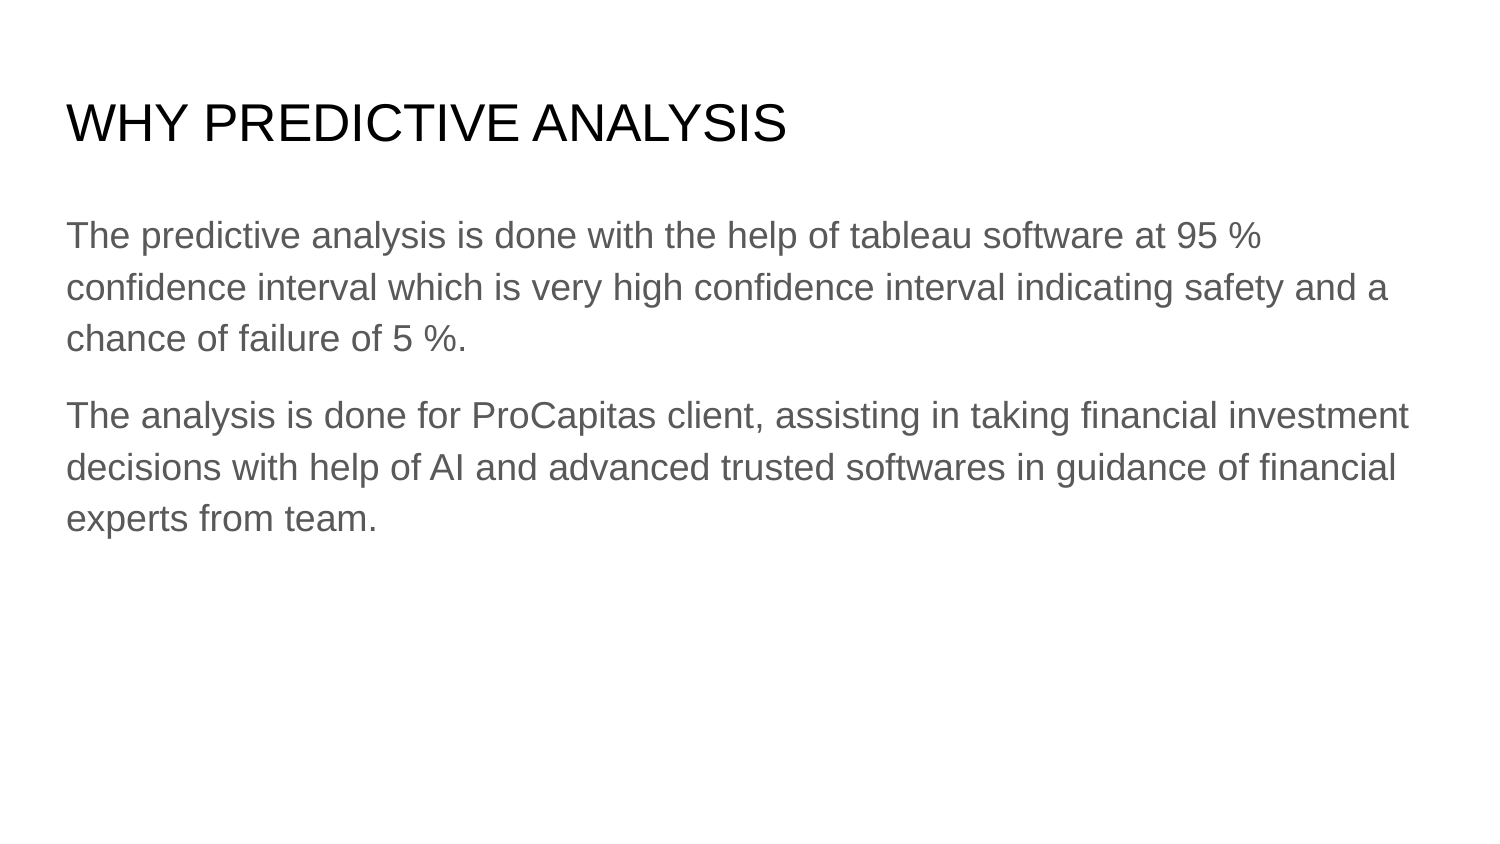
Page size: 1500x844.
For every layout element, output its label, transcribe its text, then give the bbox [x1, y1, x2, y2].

list The predictive analysis is done with the help of tableau software at 95 % confidence interval which is very high confidence interval indicating safety and a chance of failure of 5 %. The analysis is done for ProCapitas client, assisting in taking financial investment decisions with help of AI and advanced trusted softwares in guidance of financial experts from team. [51, 189, 1449, 750]
title WHY PREDICTIVE ANALYSIS [51, 72, 1449, 167]
